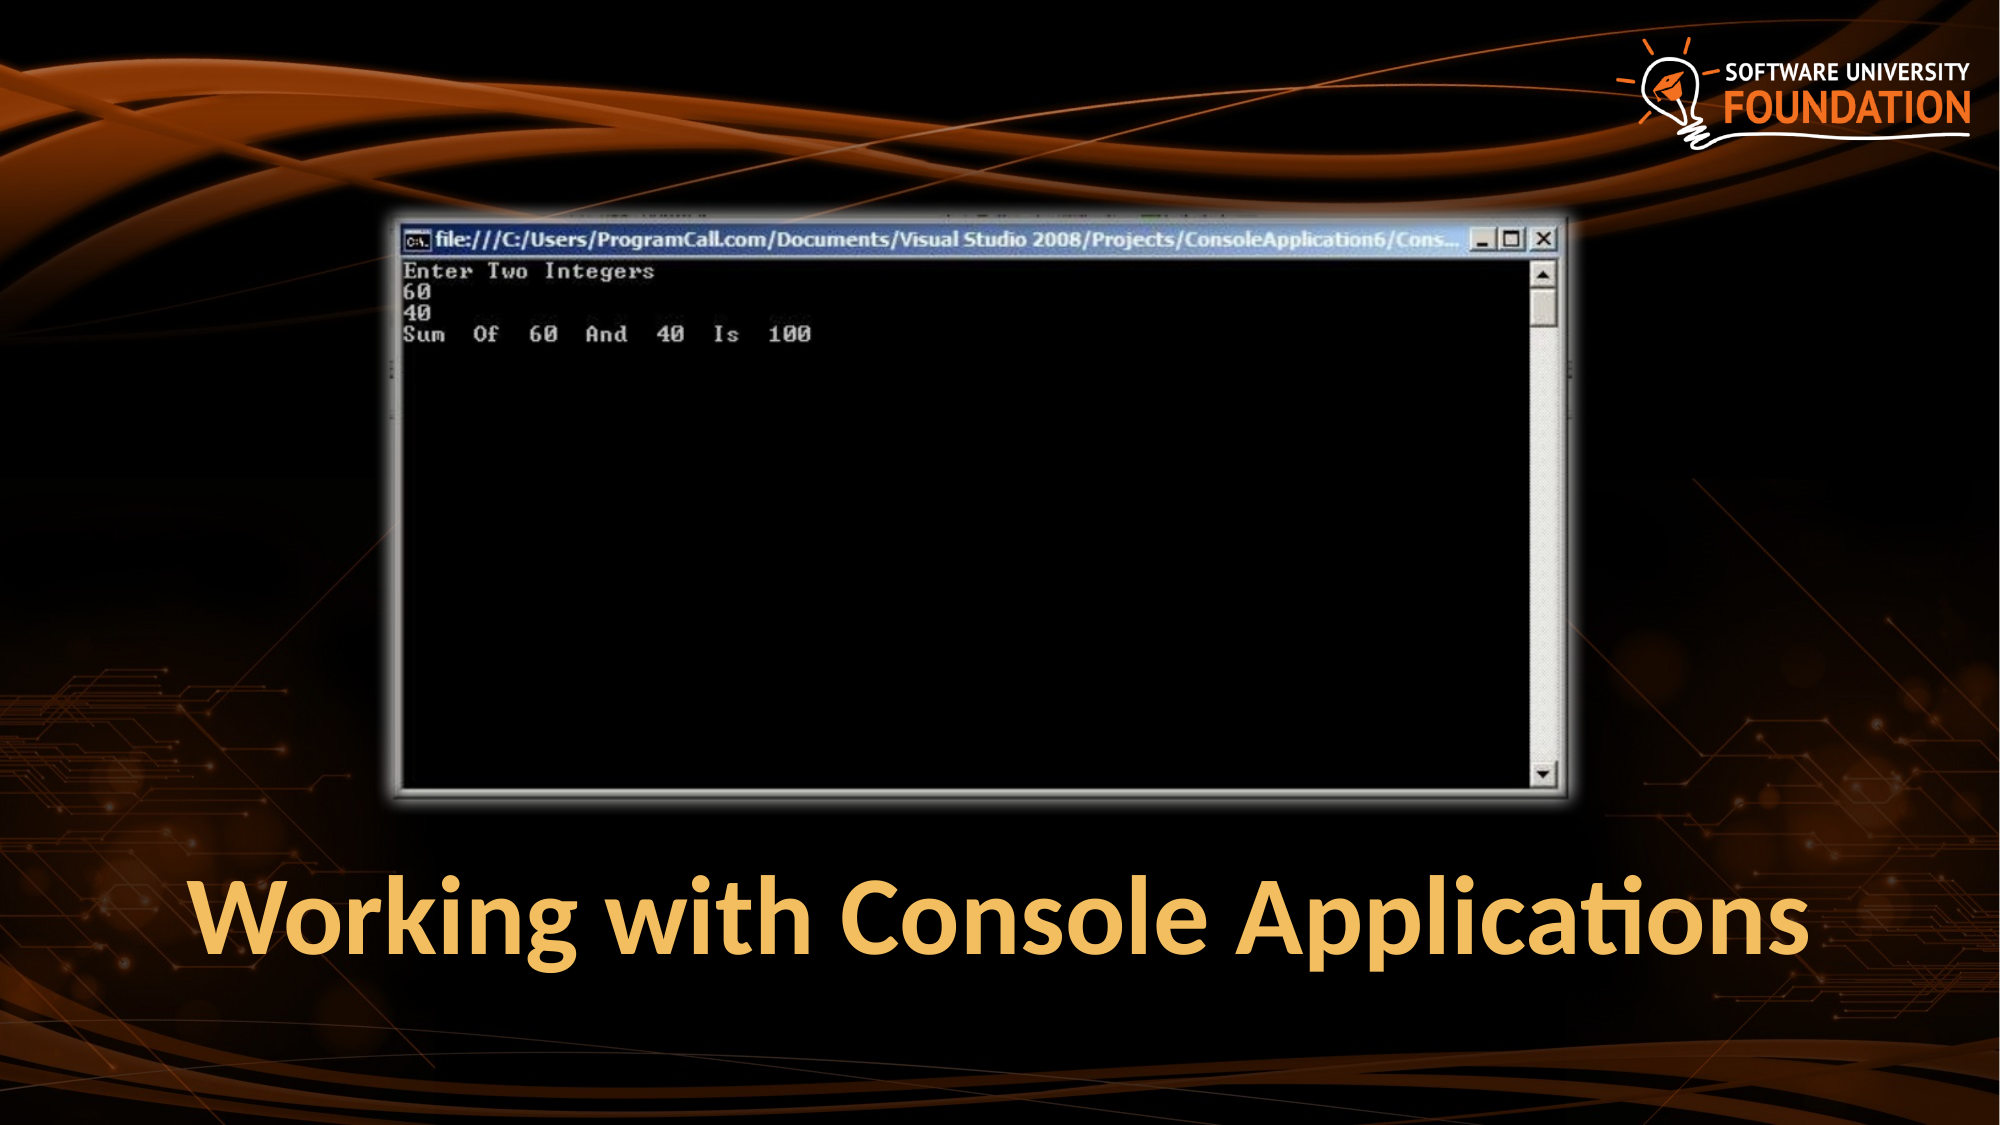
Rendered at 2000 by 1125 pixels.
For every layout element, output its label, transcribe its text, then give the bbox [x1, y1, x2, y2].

picture [0, 0, 2000, 1125]
title Working with Console Applications [149, 849, 1850, 985]
